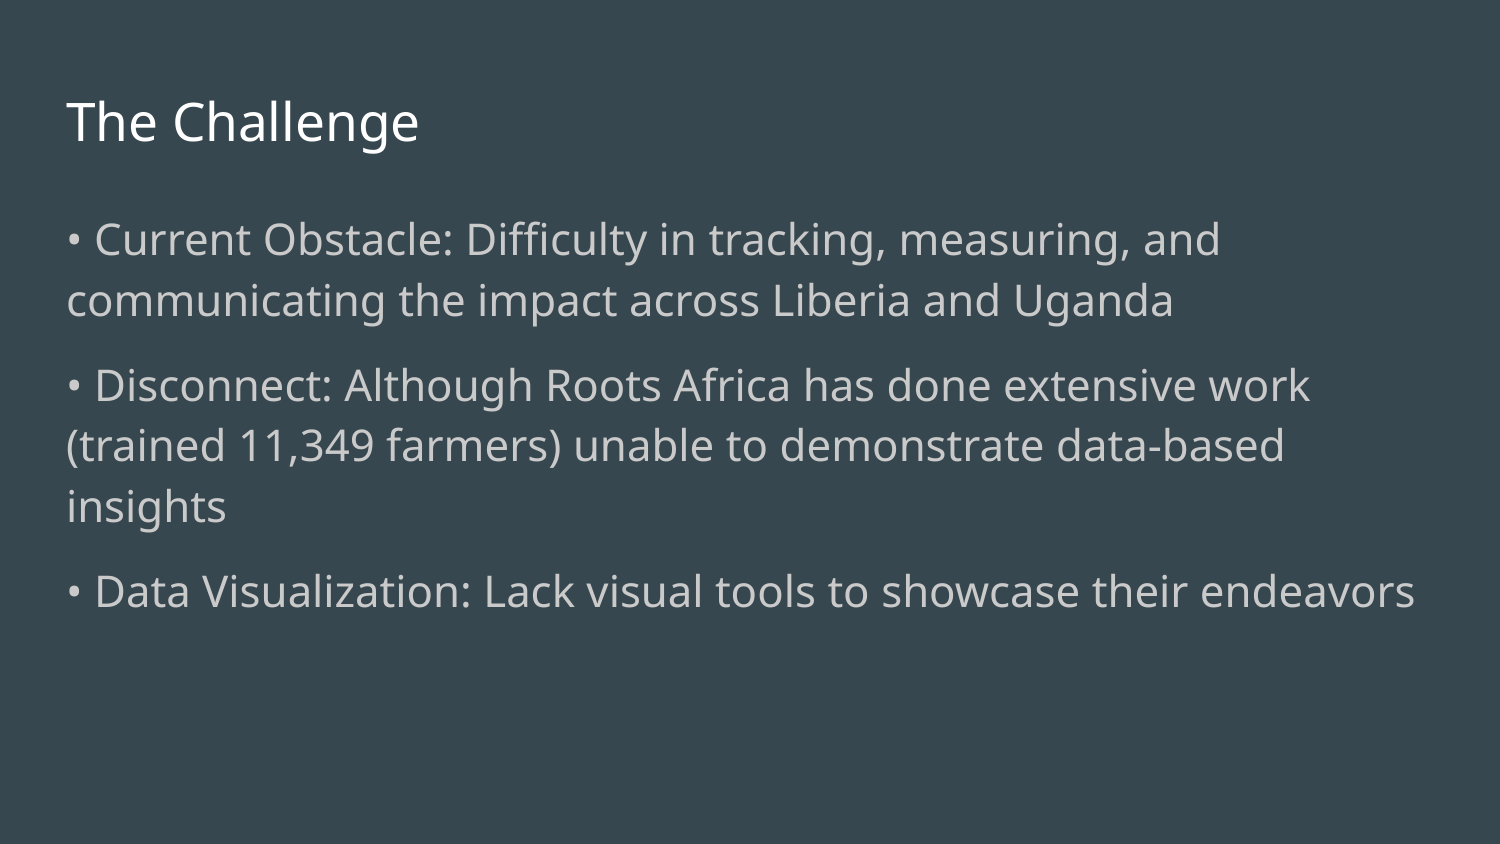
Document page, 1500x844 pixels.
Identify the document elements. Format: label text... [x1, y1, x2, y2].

title The Challenge [51, 72, 1449, 167]
list • Current Obstacle: Difficulty in tracking, measuring, and communicating the impact across Liberia and Uganda • Disconnect: Although Roots Africa has done extensive work (trained 11,349 farmers) unable to demonstrate data-based insights • Data Visualization: Lack visual tools to showcase their endeavors [51, 189, 1449, 750]
